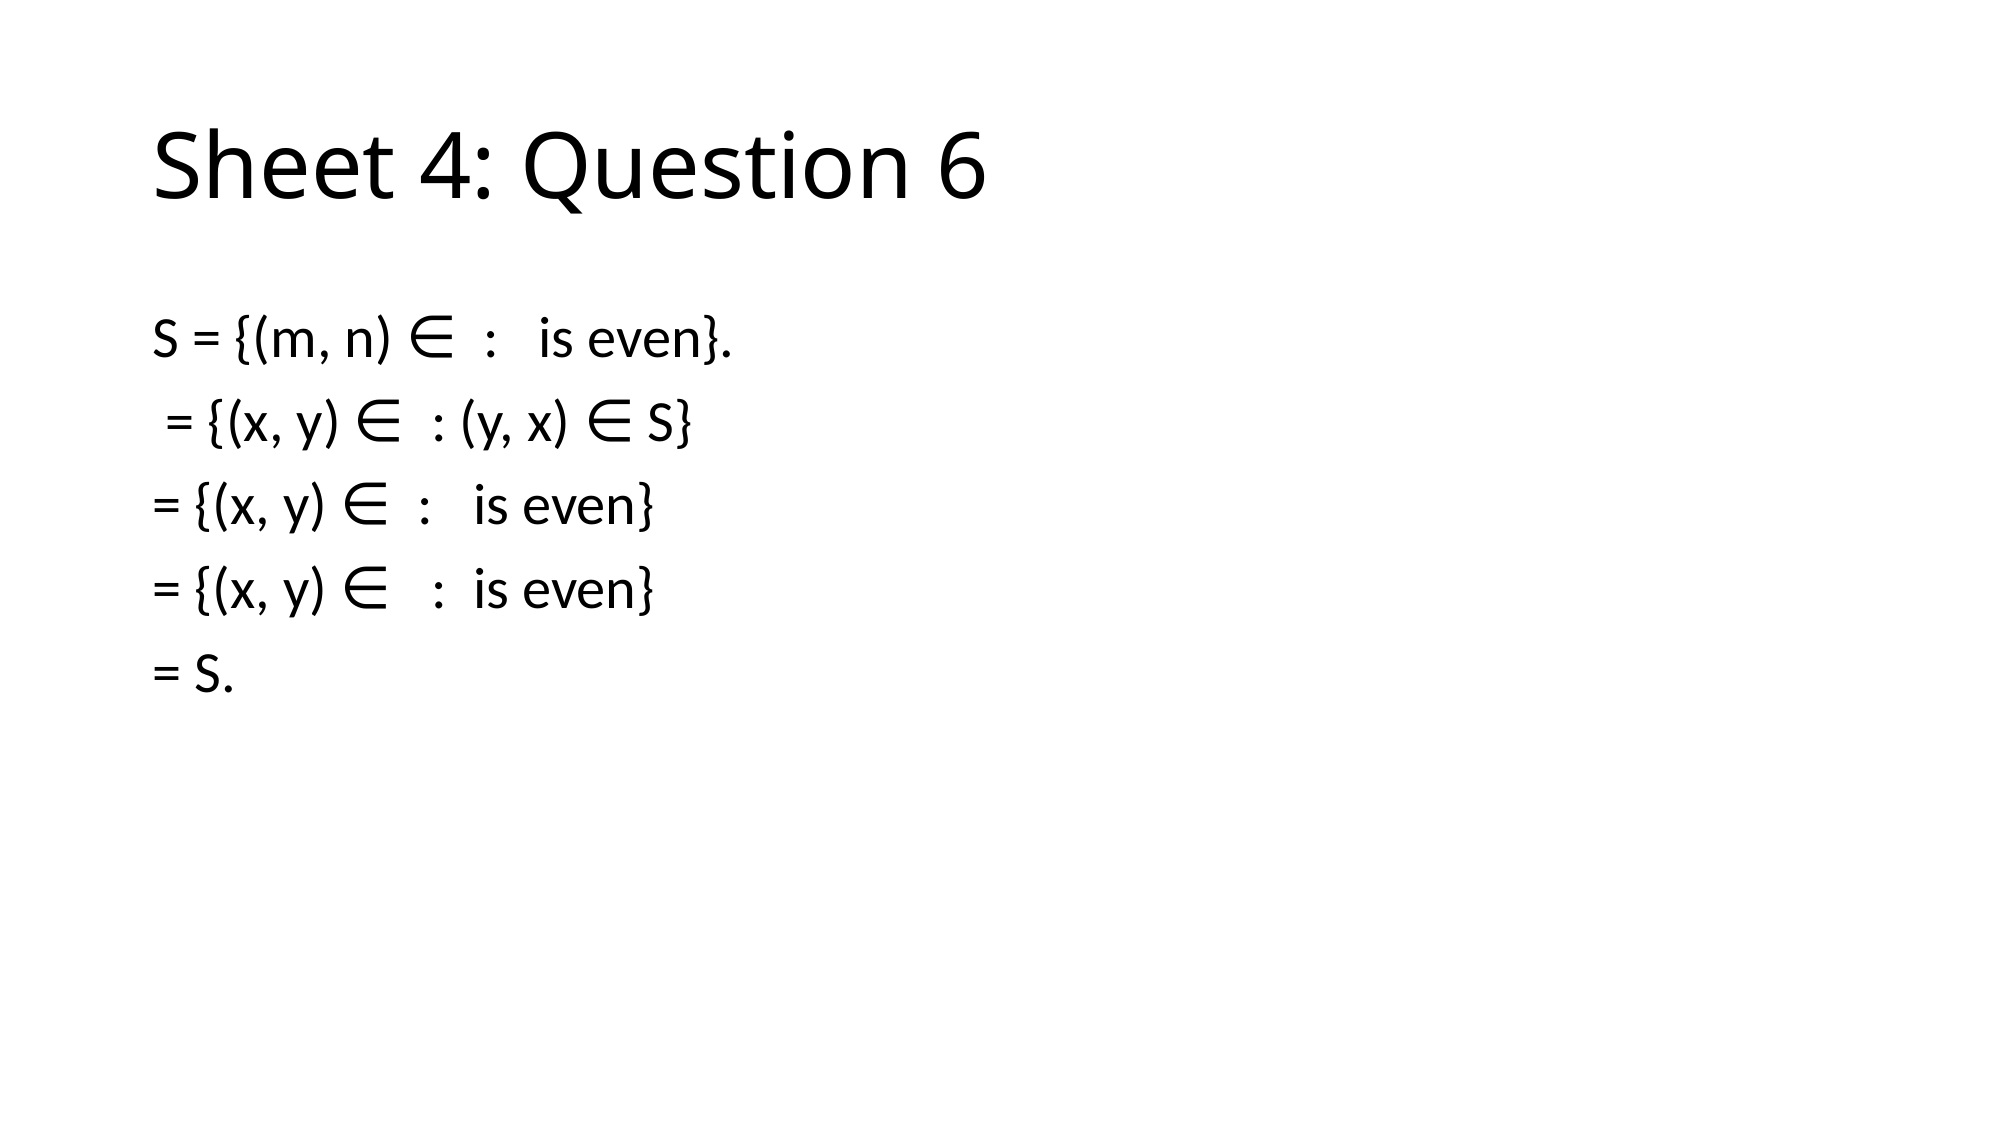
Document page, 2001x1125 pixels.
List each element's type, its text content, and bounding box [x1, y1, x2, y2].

title Sheet 4: Question 6 [137, 59, 1863, 278]
